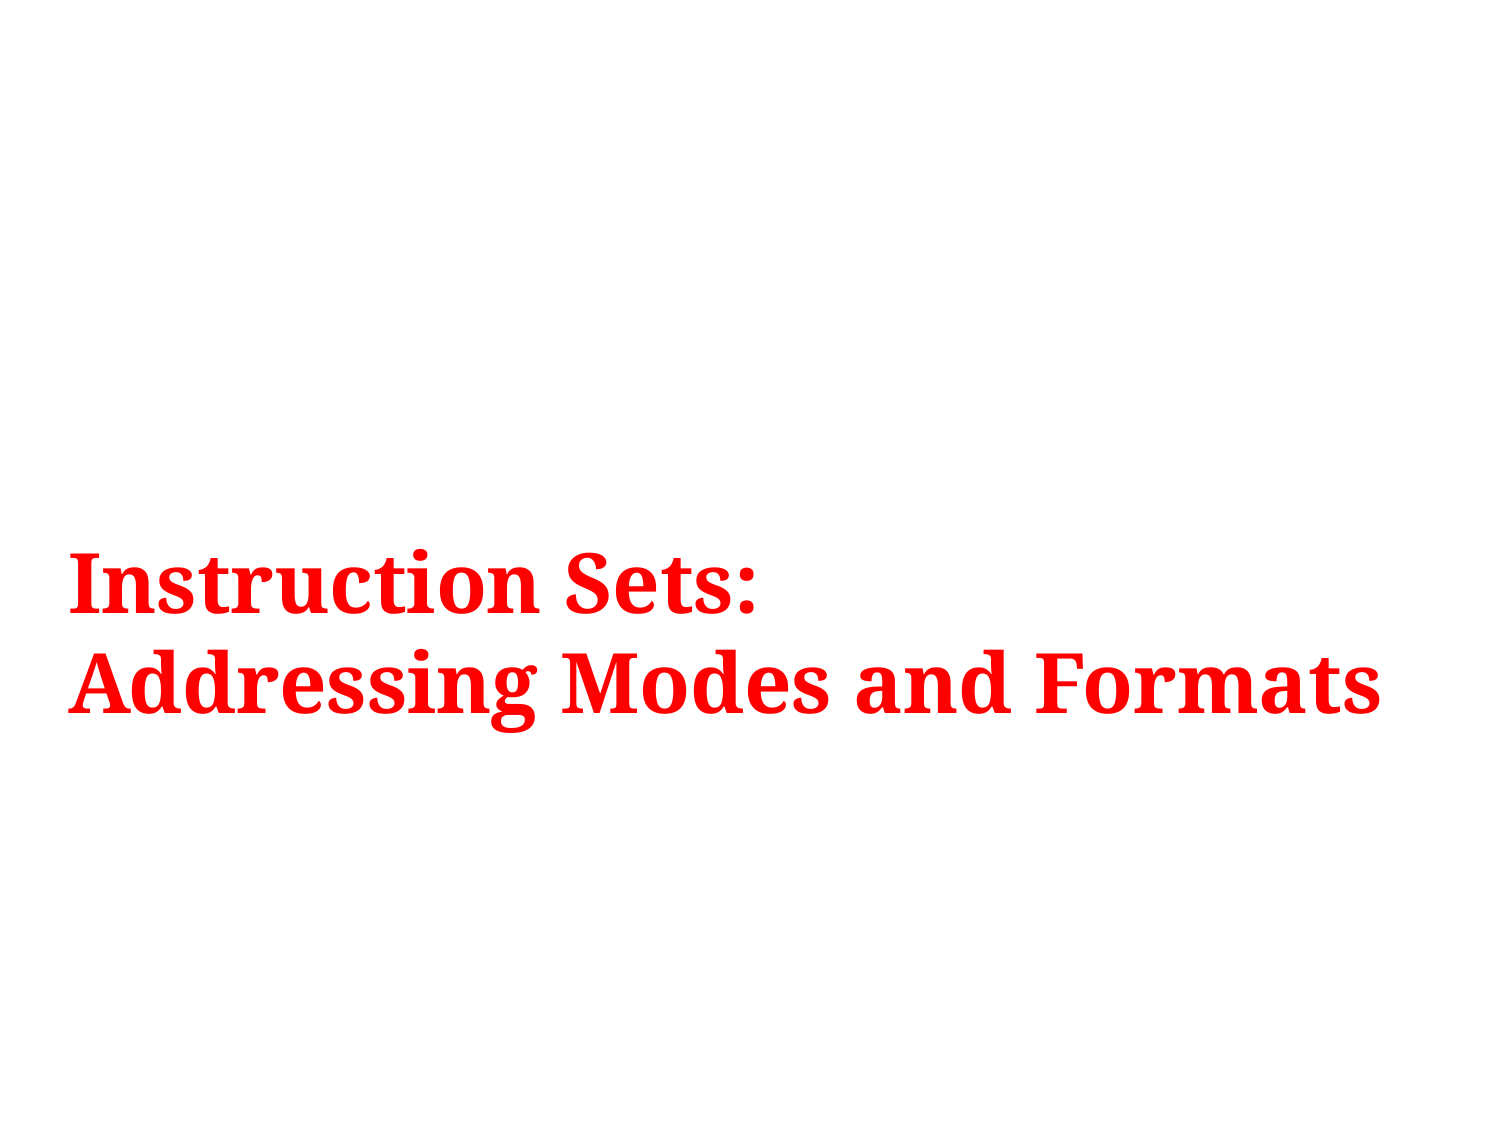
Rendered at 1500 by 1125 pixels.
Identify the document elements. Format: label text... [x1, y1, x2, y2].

title Instruction Sets: Addressing Modes and Formats [66, 527, 1427, 730]
